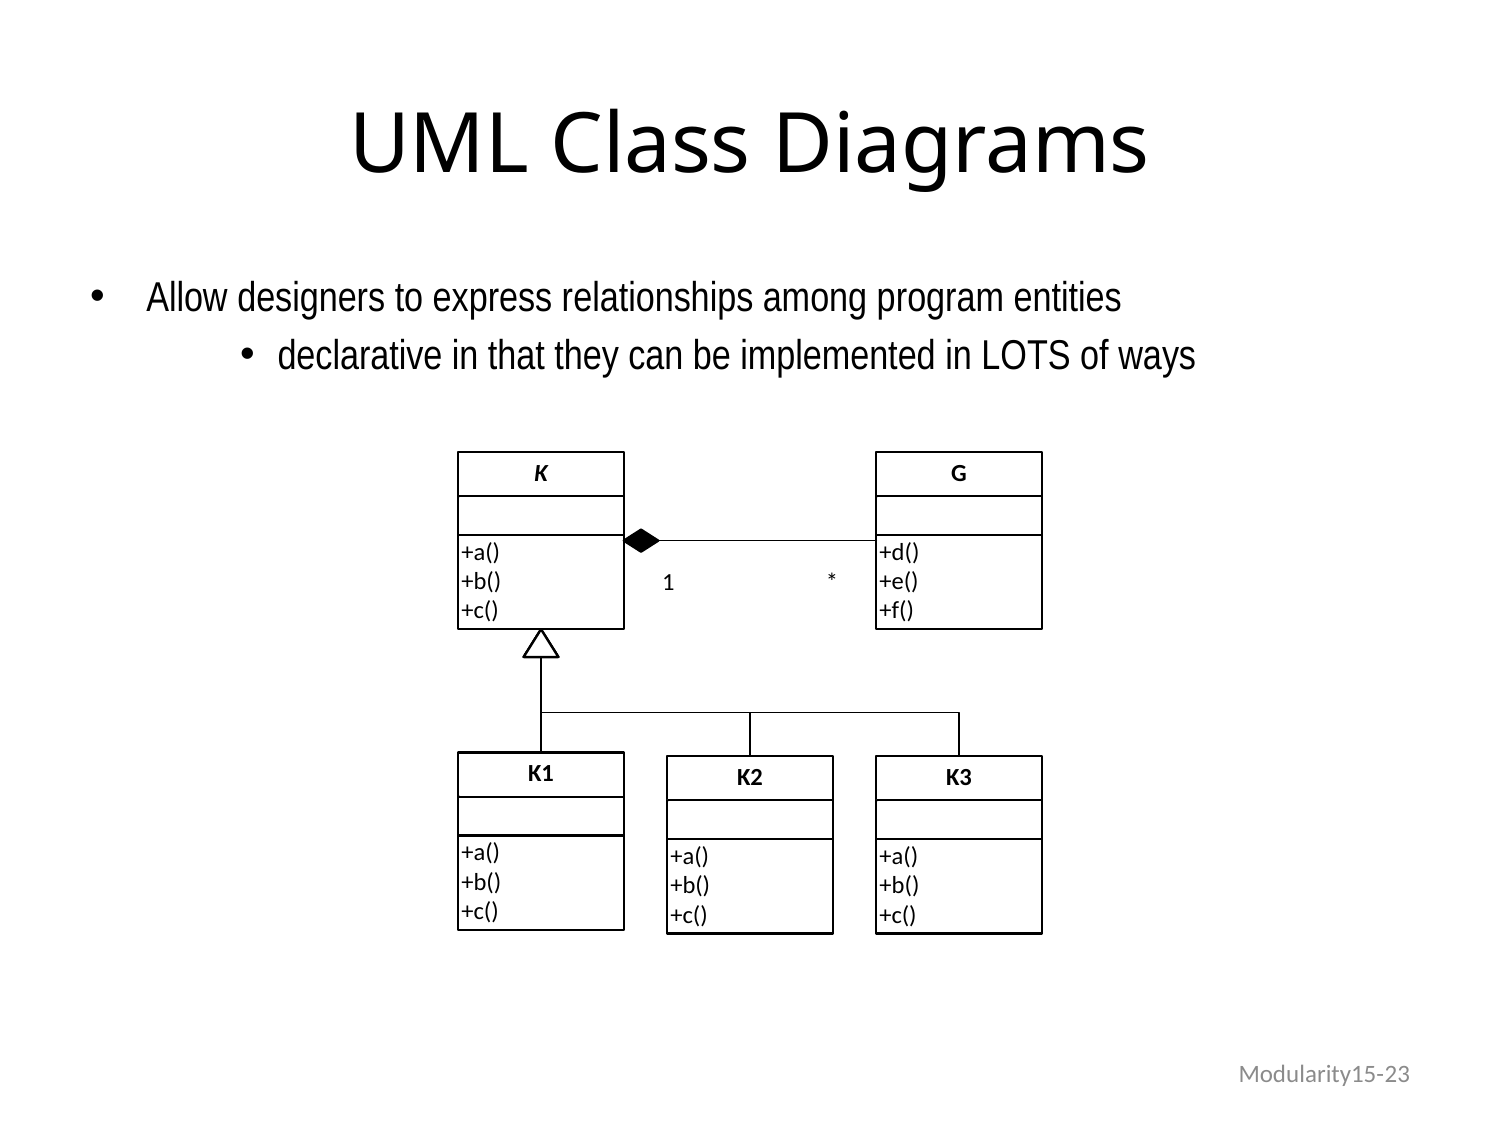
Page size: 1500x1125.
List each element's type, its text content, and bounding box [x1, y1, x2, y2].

title UML Class Diagrams [75, 45, 1425, 233]
picture [453, 447, 1047, 939]
list Allow designers to express relationships among program entities declarative in that they can be implemented in LOTS of ways [75, 262, 1425, 1005]
slide_number Modularity15-23 [1074, 1042, 1425, 1103]
